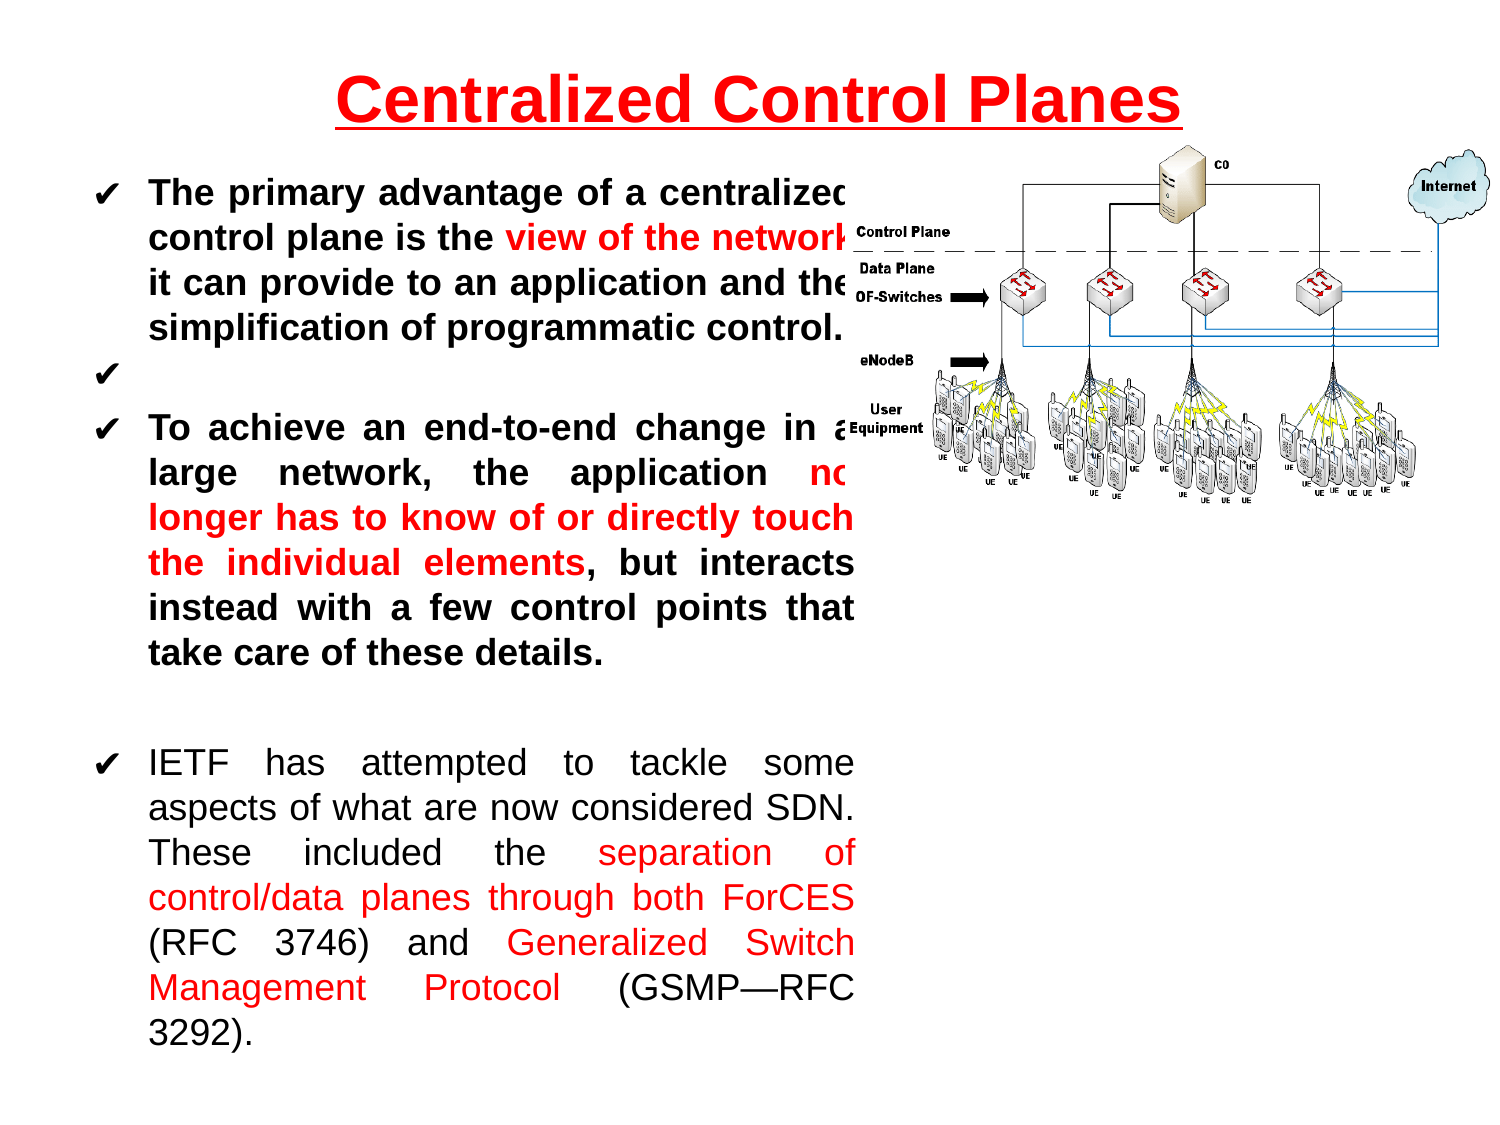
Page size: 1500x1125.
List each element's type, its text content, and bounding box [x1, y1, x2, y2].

list The primary advantage of a centralized control plane is the view of the network it can provide to an application and the simplification of programmatic control. To achieve an end-to-end change in a large network, the application no longer has to know of or directly touch the individual elements, but interacts instead with a few control points that take care of these details. IETF has attempted to tackle some aspects of what are now considered SDN. These included the separation of control/data planes through both ForCES (RFC 3746) and Generalized Switch Management Protocol (GSMP—RFC 3292). [76, 160, 871, 1125]
title Centralized Control Planes [0, 31, 1500, 161]
picture [845, 134, 1492, 510]
